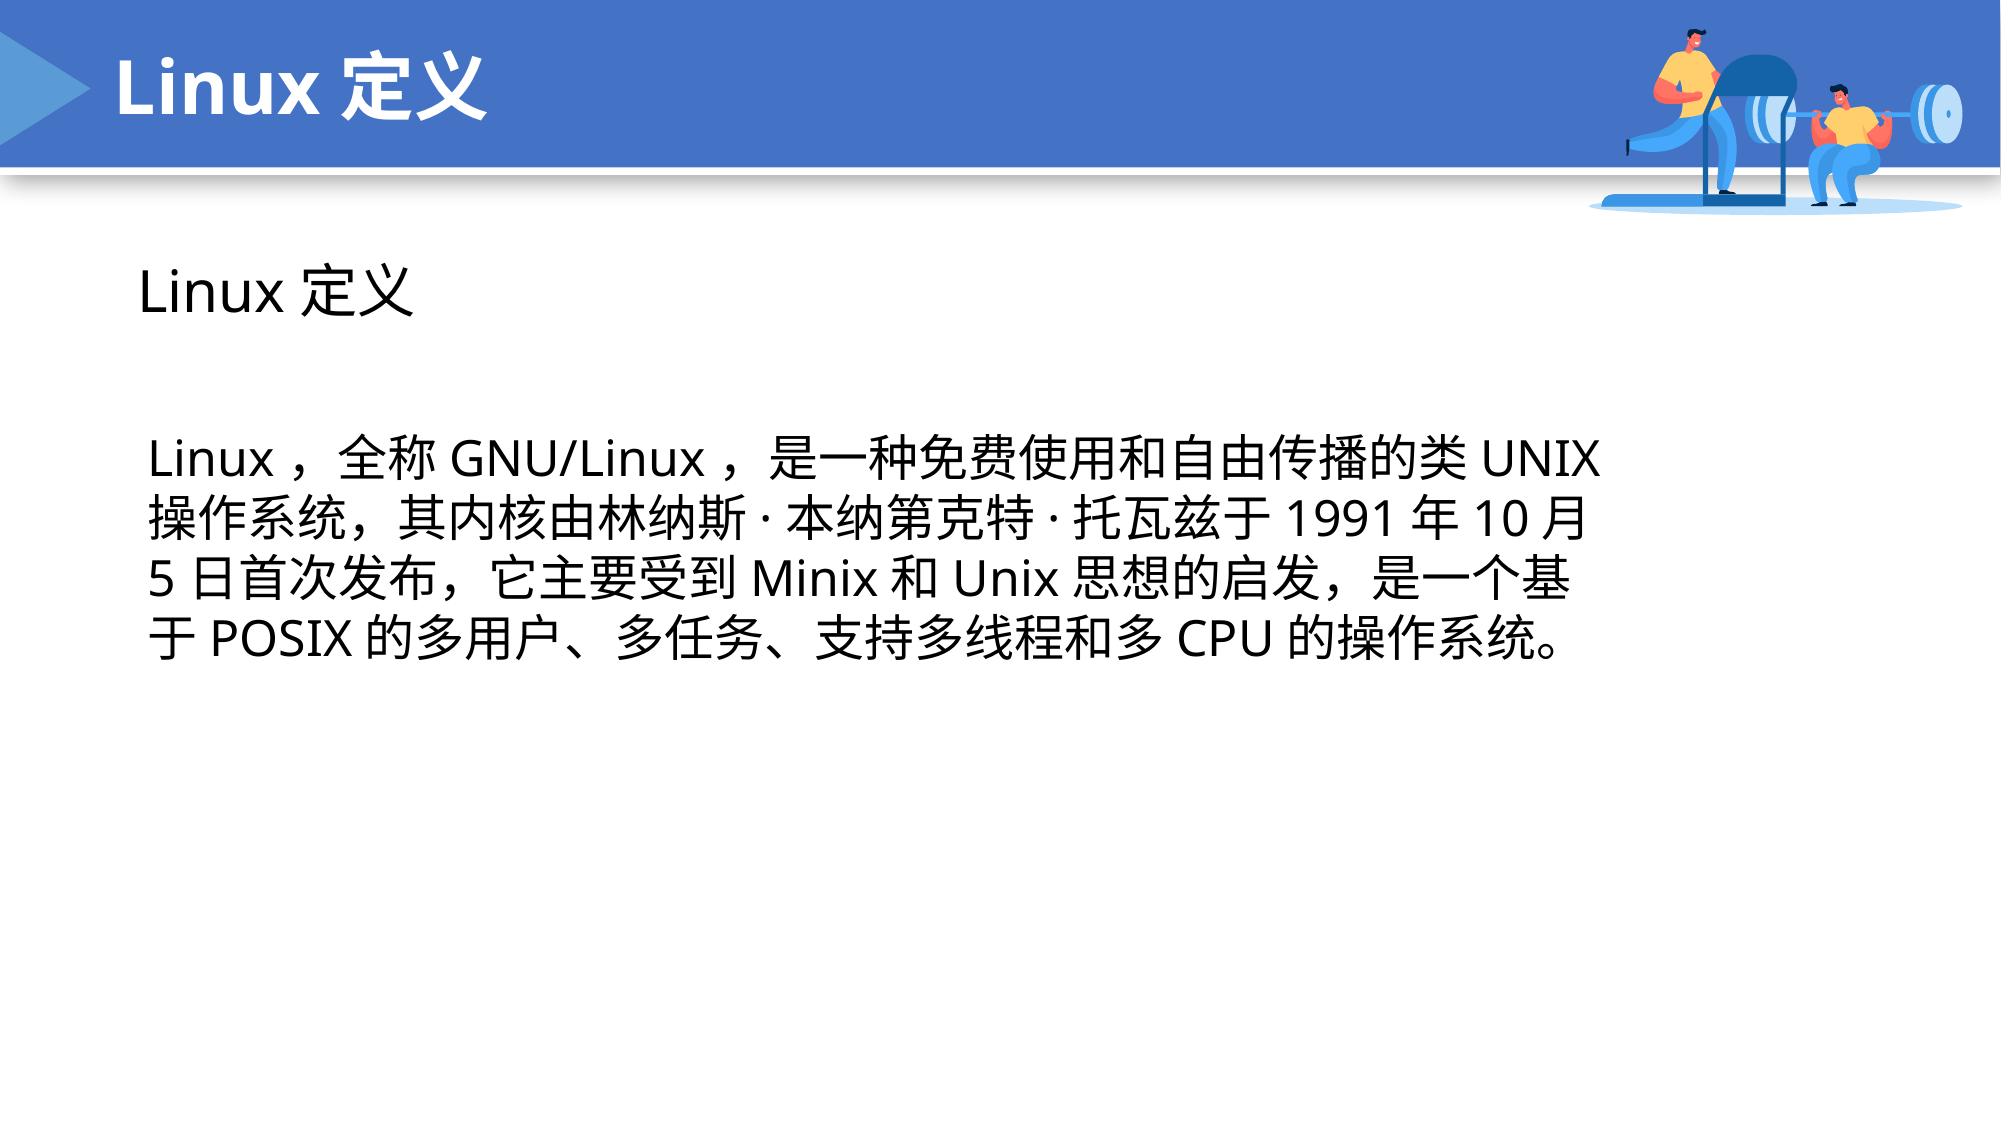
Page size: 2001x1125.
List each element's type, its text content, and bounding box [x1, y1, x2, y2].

text_box [0, 30, 93, 147]
text_box Linux，全称GNU/Linux，是一种免费使用和自由传播的类UNIX操作系统，其内核由林纳斯·本纳第克特·托瓦兹于1991年10月5日首次发布，它主要受到Minix和Unix思想的启发，是一个基于POSIX的多用户、多任务、支持多线程和多CPU的操作系统。 [132, 418, 1633, 674]
text_box Linux定义 [122, 247, 900, 332]
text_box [1588, 27, 1963, 216]
text_box Linux定义 [99, 31, 1443, 137]
